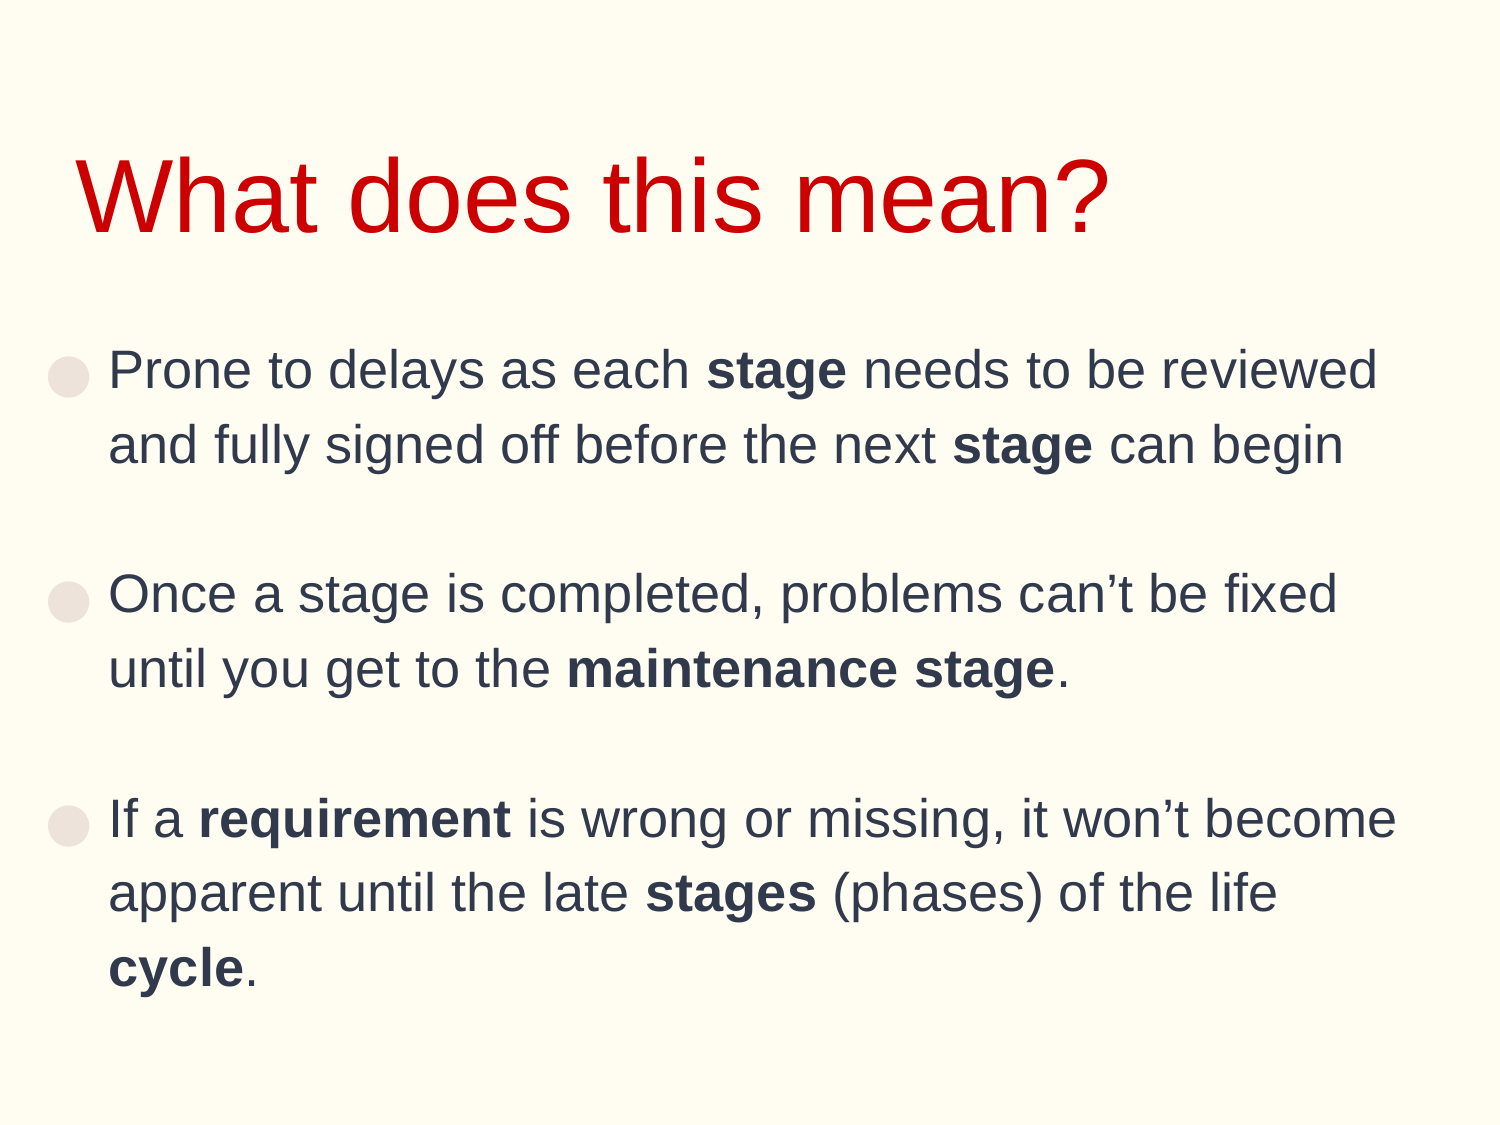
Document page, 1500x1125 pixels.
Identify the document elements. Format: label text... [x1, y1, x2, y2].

list Prone to delays as each stage needs to be reviewed and fully signed off before the next stage can begin Once a stage is completed, problems can’t be fixed until you get to the maintenance stage. If a requirement is wrong or missing, it won’t become apparent until the late stages (phases) of the life cycle. [18, 317, 1425, 1095]
title What does this mean? [75, 65, 1425, 254]
